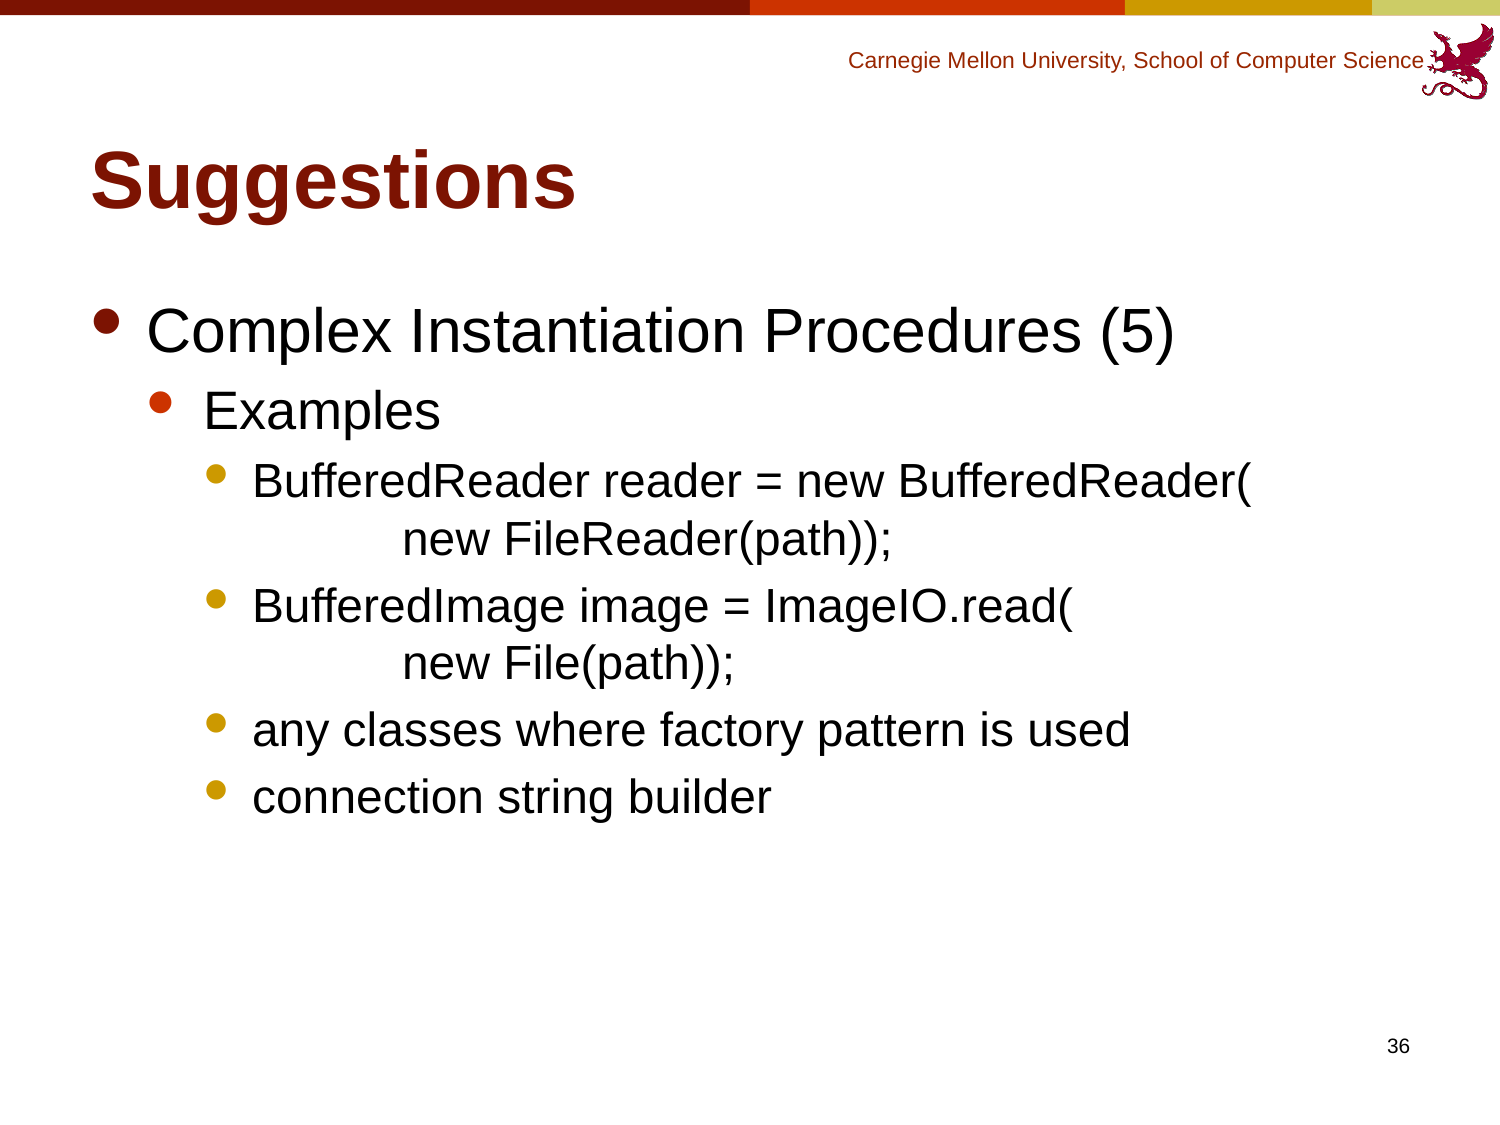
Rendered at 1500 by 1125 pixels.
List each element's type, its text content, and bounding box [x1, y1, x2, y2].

slide_number 36 [1074, 1024, 1426, 1101]
title Suggestions [74, 19, 1313, 233]
picture [1421, 23, 1495, 100]
list Complex Instantiation Procedures (5) Examples BufferedReader reader = new BufferedReader( new FileReader(path)); BufferedImage image = ImageIO.read( new File(path)); any classes where factory pattern is used connection string builder [74, 281, 1426, 1006]
